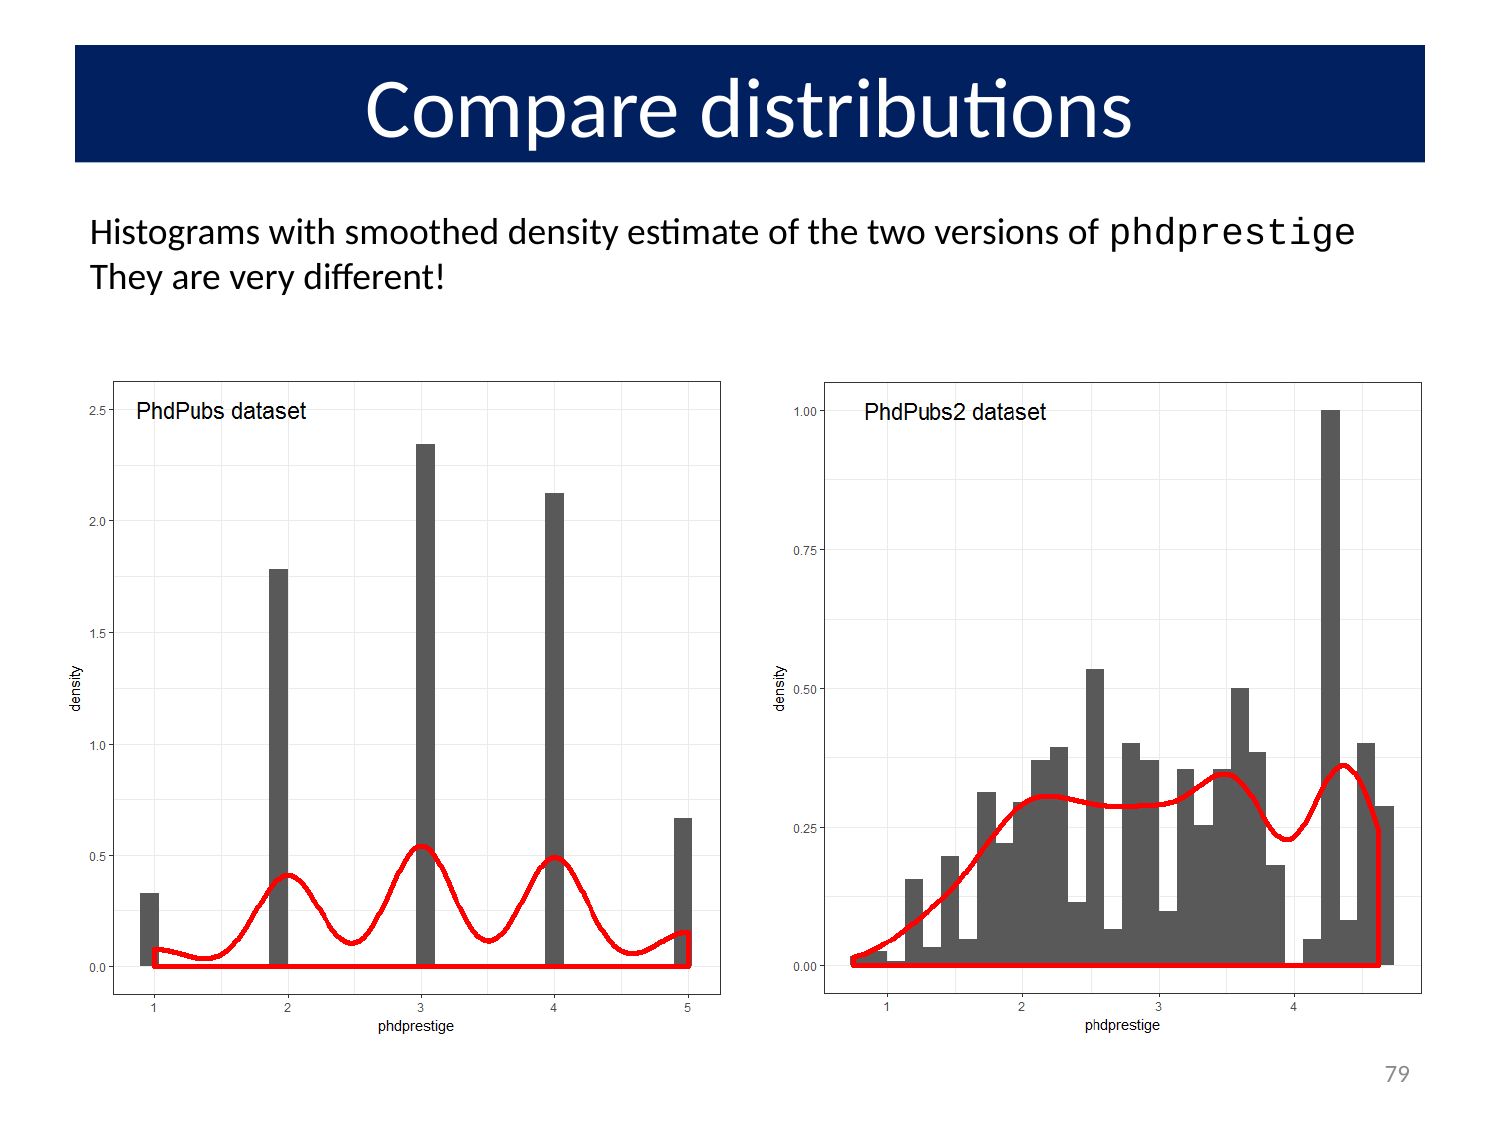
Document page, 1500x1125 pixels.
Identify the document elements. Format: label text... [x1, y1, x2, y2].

picture [62, 376, 723, 1037]
slide_number 79 [1074, 1042, 1425, 1103]
text_box Histograms with smoothed density estimate of the two versions of phdprestige They are very different! [74, 199, 1425, 305]
title Compare distributions [75, 45, 1425, 163]
picture [764, 377, 1426, 1036]
